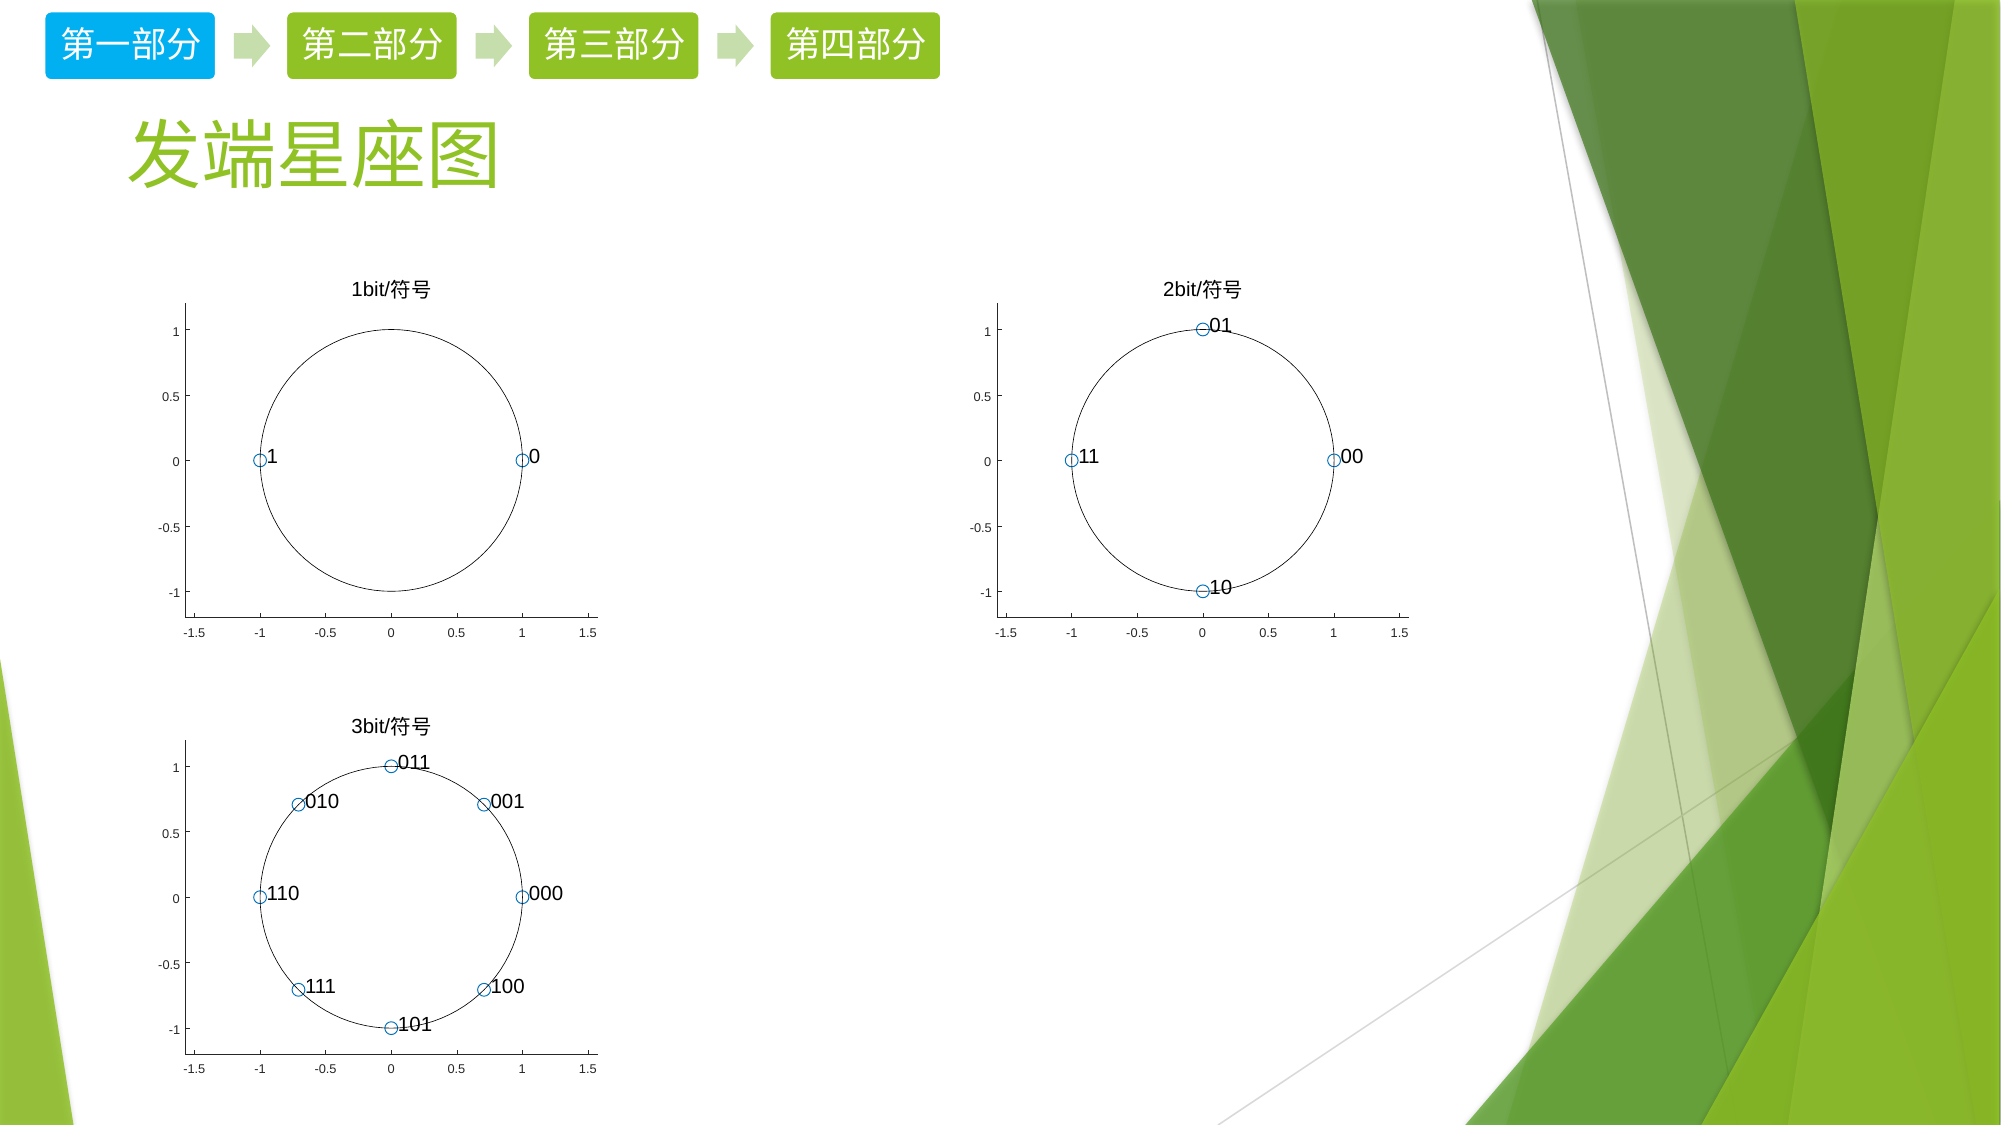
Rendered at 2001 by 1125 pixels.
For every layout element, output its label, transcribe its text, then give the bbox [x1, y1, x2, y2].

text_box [42, 10, 943, 82]
title 发端星座图 [111, 99, 1522, 233]
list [0, 233, 1686, 1125]
